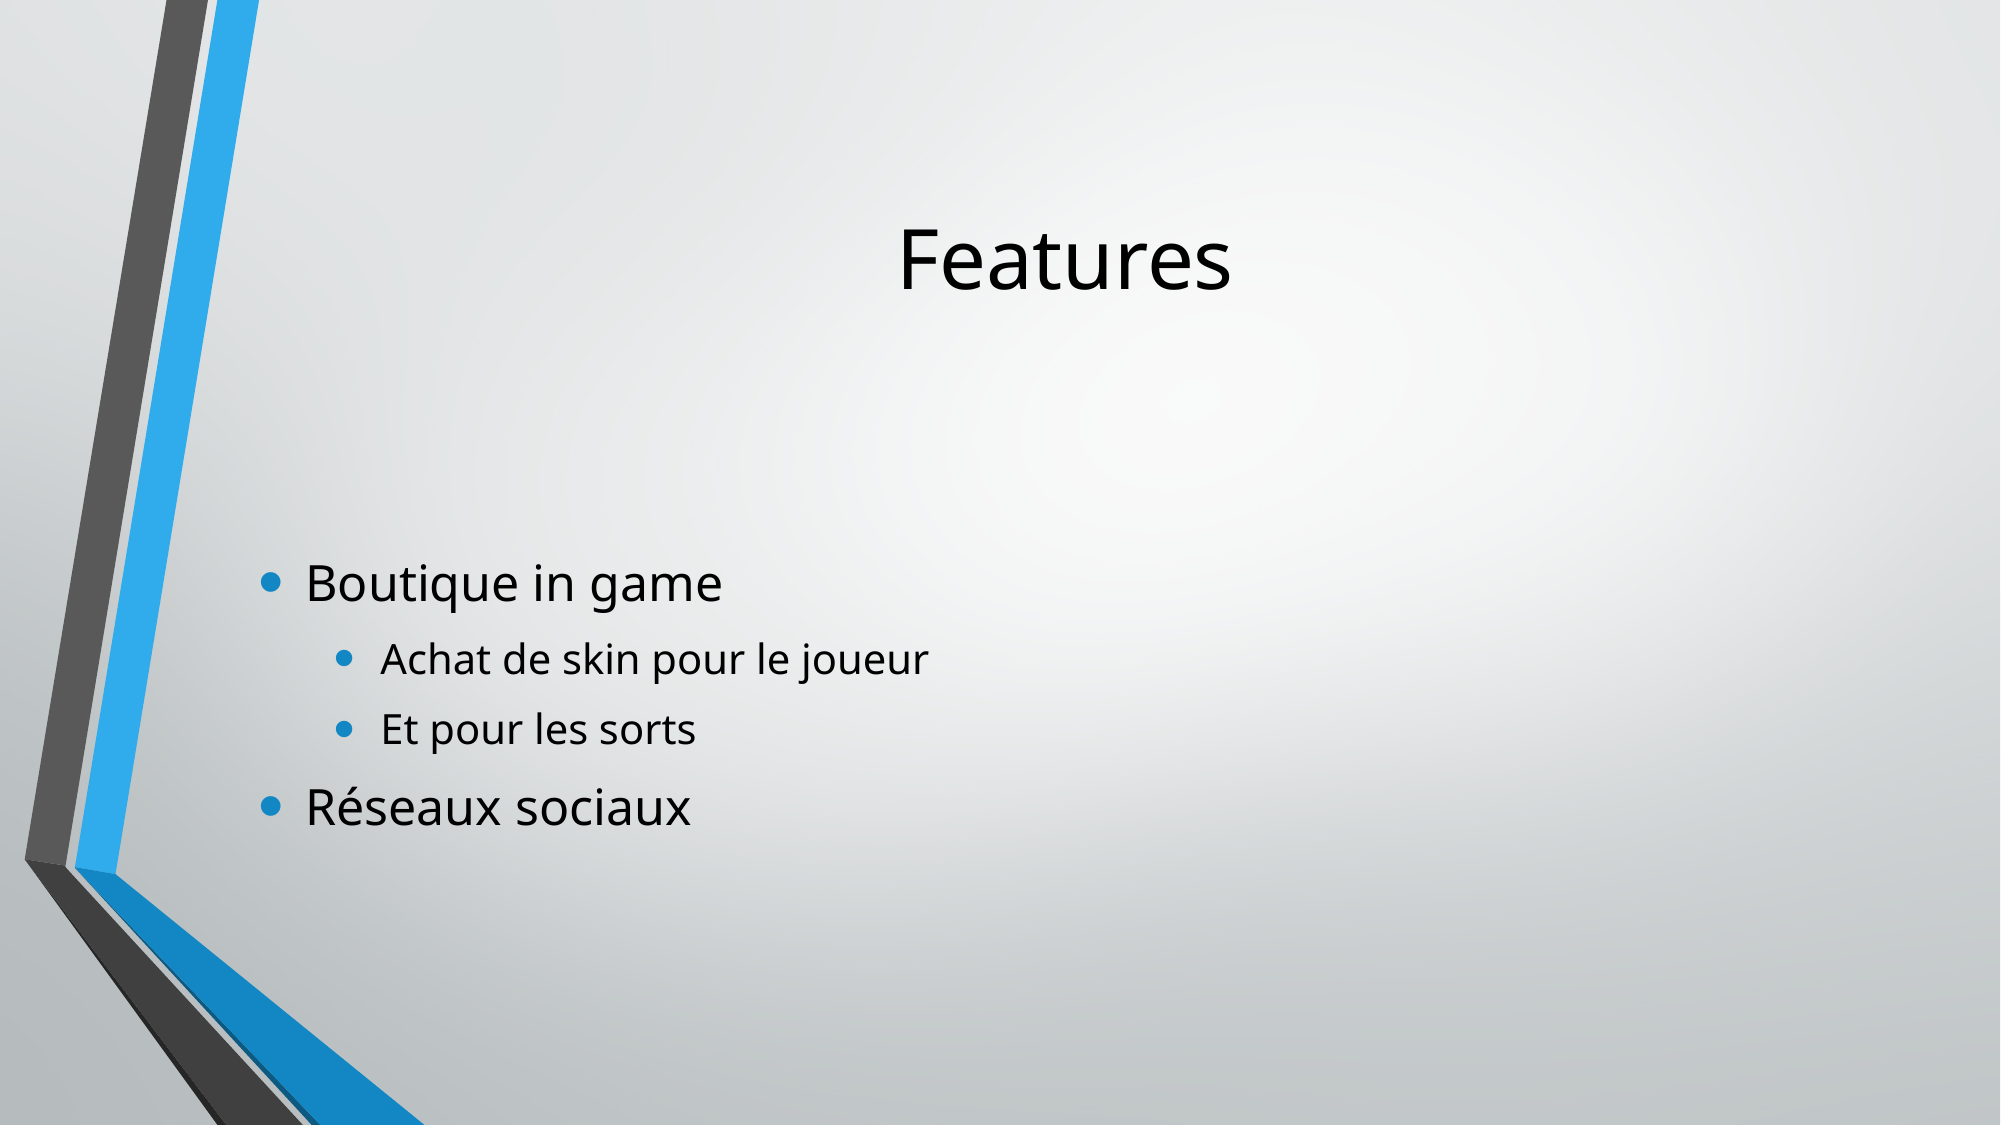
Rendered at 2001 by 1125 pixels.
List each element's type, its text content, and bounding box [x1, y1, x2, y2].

title Features [243, 112, 1887, 400]
list Boutique in game Achat de skin pour le joueur Et pour les sorts Réseaux sociaux [243, 437, 1887, 950]
